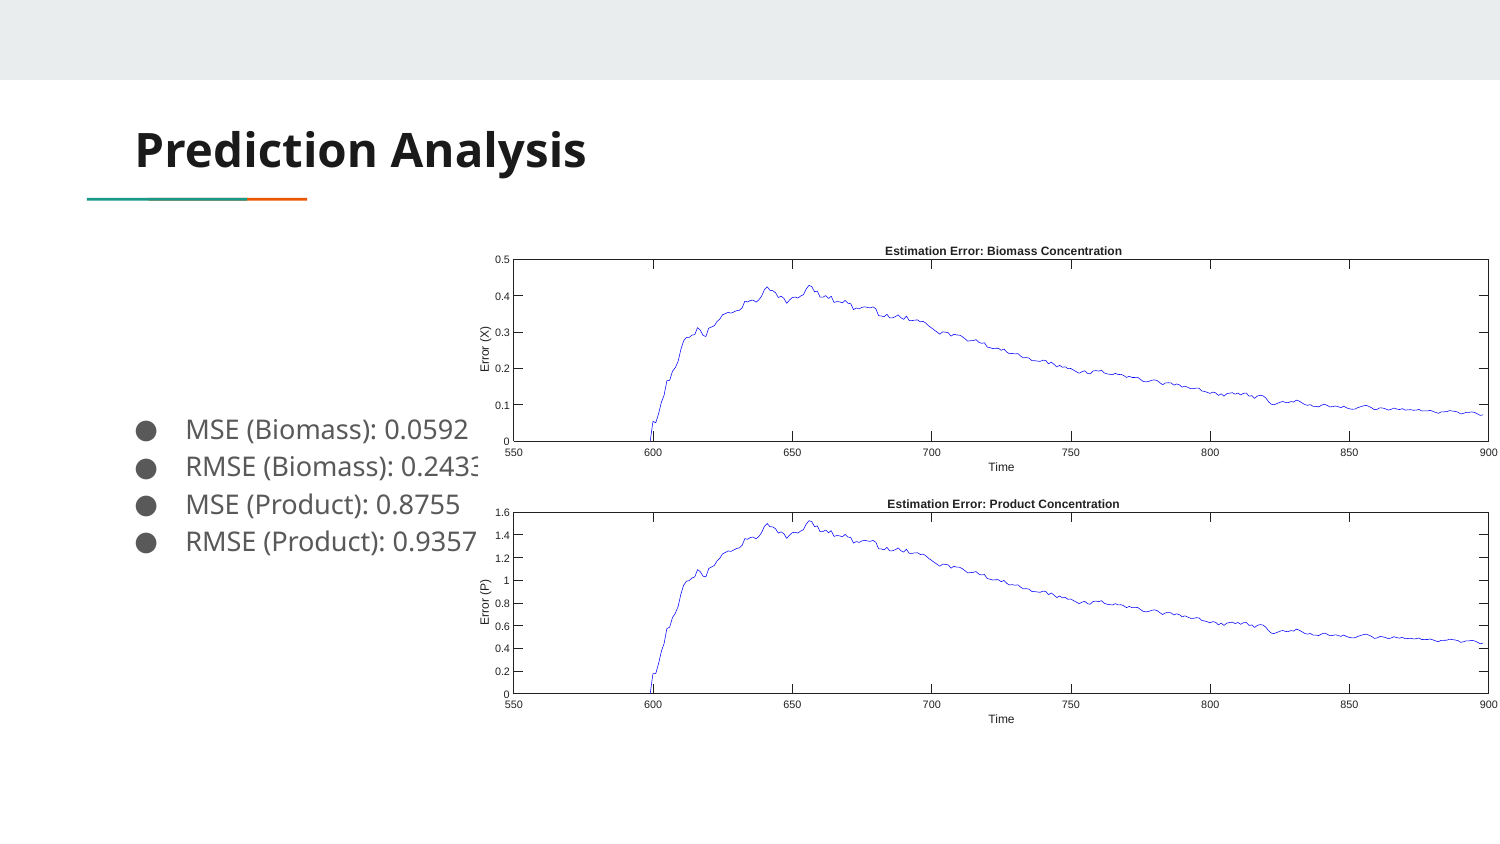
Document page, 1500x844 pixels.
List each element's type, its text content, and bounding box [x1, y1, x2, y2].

picture [477, 244, 1498, 724]
list MSE (Biomass): 0.0592 RMSE (Biomass): 0.2433 MSE (Product): 0.8755 RMSE (Product): 0.9357 [119, 392, 472, 582]
title Prediction Analysis [119, 104, 1381, 193]
